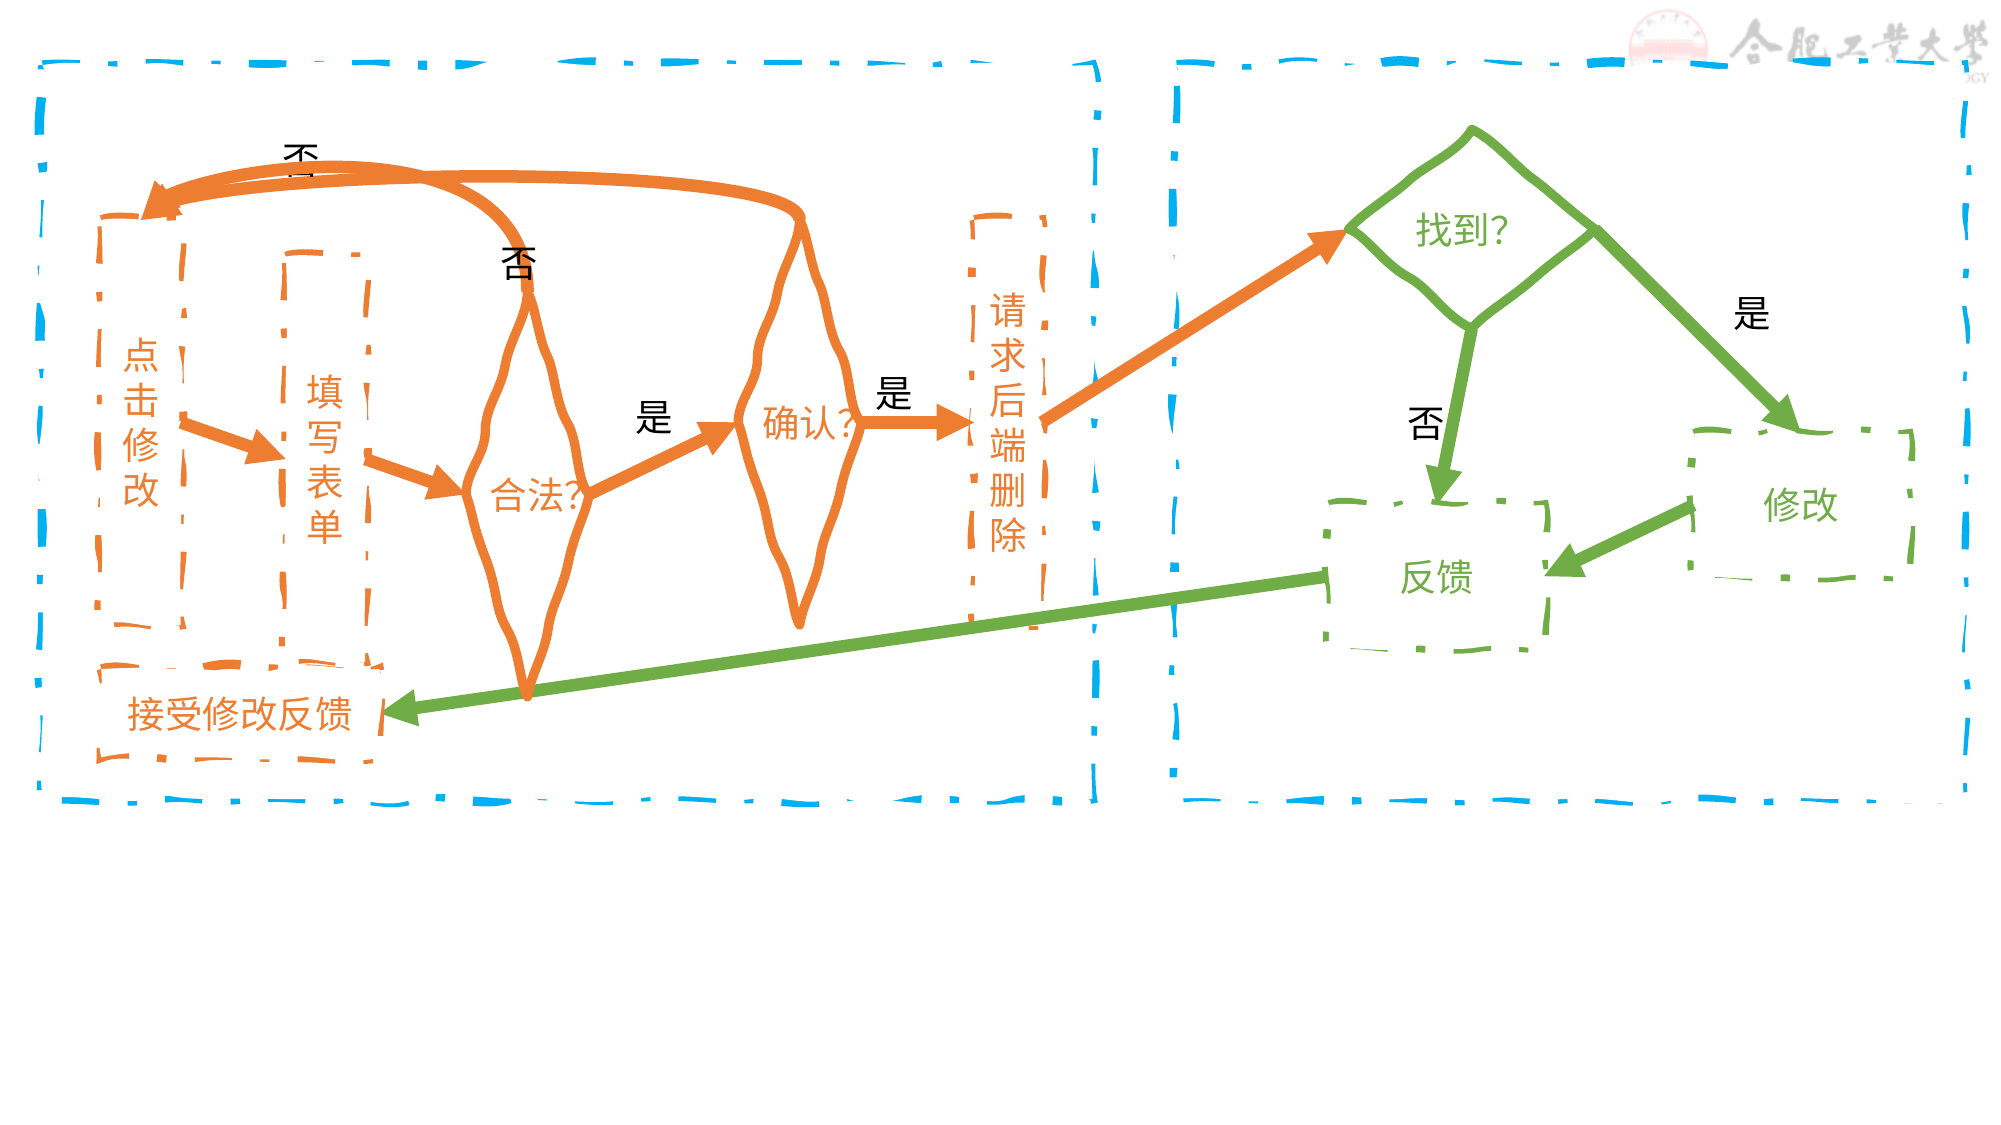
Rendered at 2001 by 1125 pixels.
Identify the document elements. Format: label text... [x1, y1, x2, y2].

text_box 合法？ [466, 475, 470, 508]
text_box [180, 422, 286, 460]
text_box 确认？ [738, 220, 861, 576]
text_box [473, 59, 1099, 420]
text_box 点击修改 [97, 216, 184, 628]
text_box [1436, 328, 1472, 506]
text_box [1544, 504, 1694, 577]
text_box [1172, 60, 1968, 805]
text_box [365, 459, 467, 495]
picture [1629, 5, 2000, 92]
text_box 填写表单 [282, 253, 368, 664]
text_box 合法？ [473, 292, 589, 576]
text_box 找到？ [1348, 129, 1595, 328]
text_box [1594, 229, 1802, 434]
text_box 否 [273, 179, 297, 190]
text_box 是 [621, 386, 651, 422]
text_box [1042, 423, 1097, 576]
text_box 否 [273, 129, 297, 168]
text_box 是 [861, 363, 890, 422]
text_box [589, 422, 739, 495]
text_box 反馈 [1325, 501, 1547, 651]
text_box 修改 [1689, 430, 1912, 579]
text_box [379, 576, 1330, 714]
text_box [38, 62, 1095, 804]
text_box 否 [491, 232, 516, 292]
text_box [298, 62, 371, 450]
text_box 否 [1398, 392, 1422, 452]
text_box 接受修改反馈 [98, 665, 381, 761]
text_box 请求后端删除 [970, 216, 1045, 576]
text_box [1041, 229, 1349, 423]
